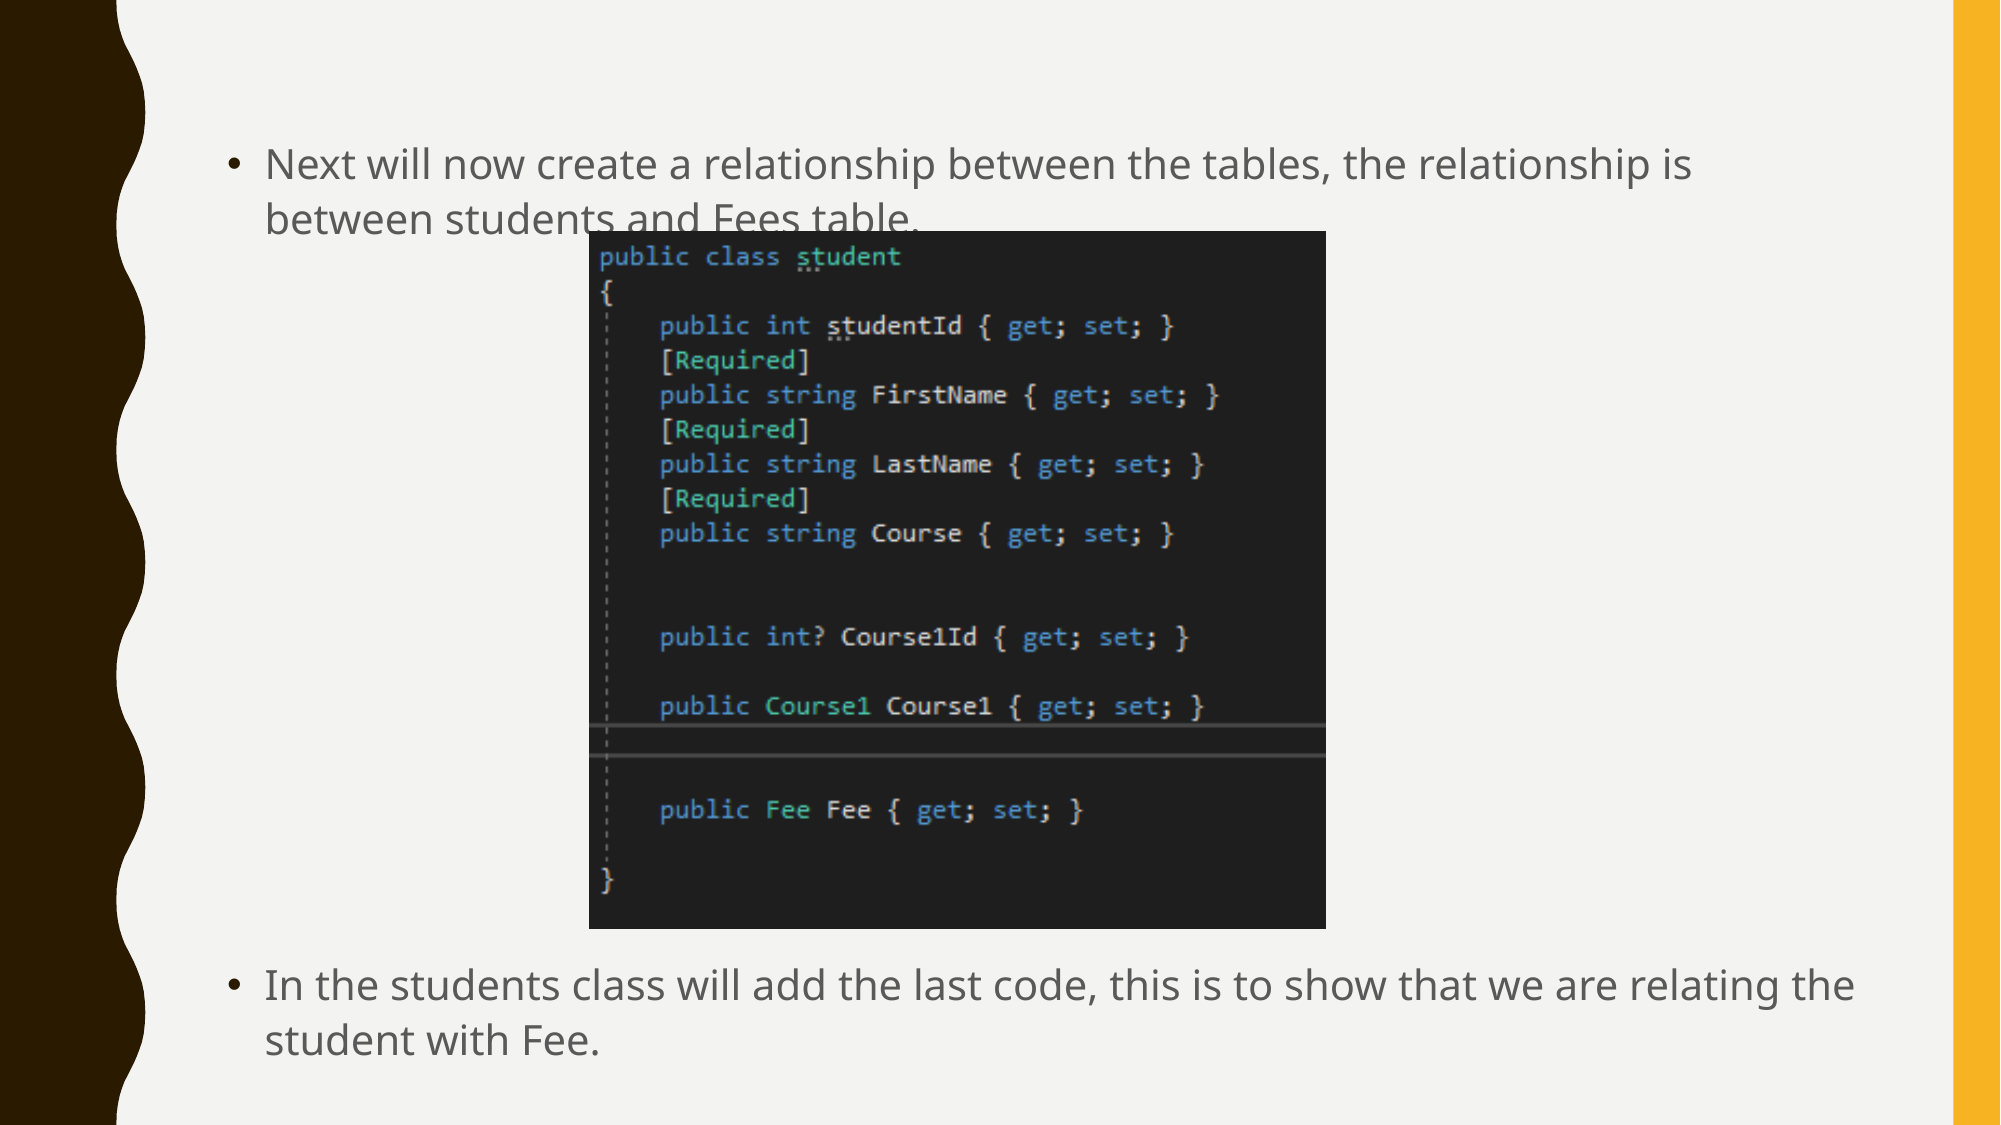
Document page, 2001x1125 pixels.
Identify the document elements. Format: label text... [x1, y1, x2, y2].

list Next will now create a relationship between the tables, the relationship is between students and Fees table. In the students class will add the last code, this is to show that we are relating the student with Fee. [212, 125, 1882, 1097]
picture [589, 231, 1326, 929]
